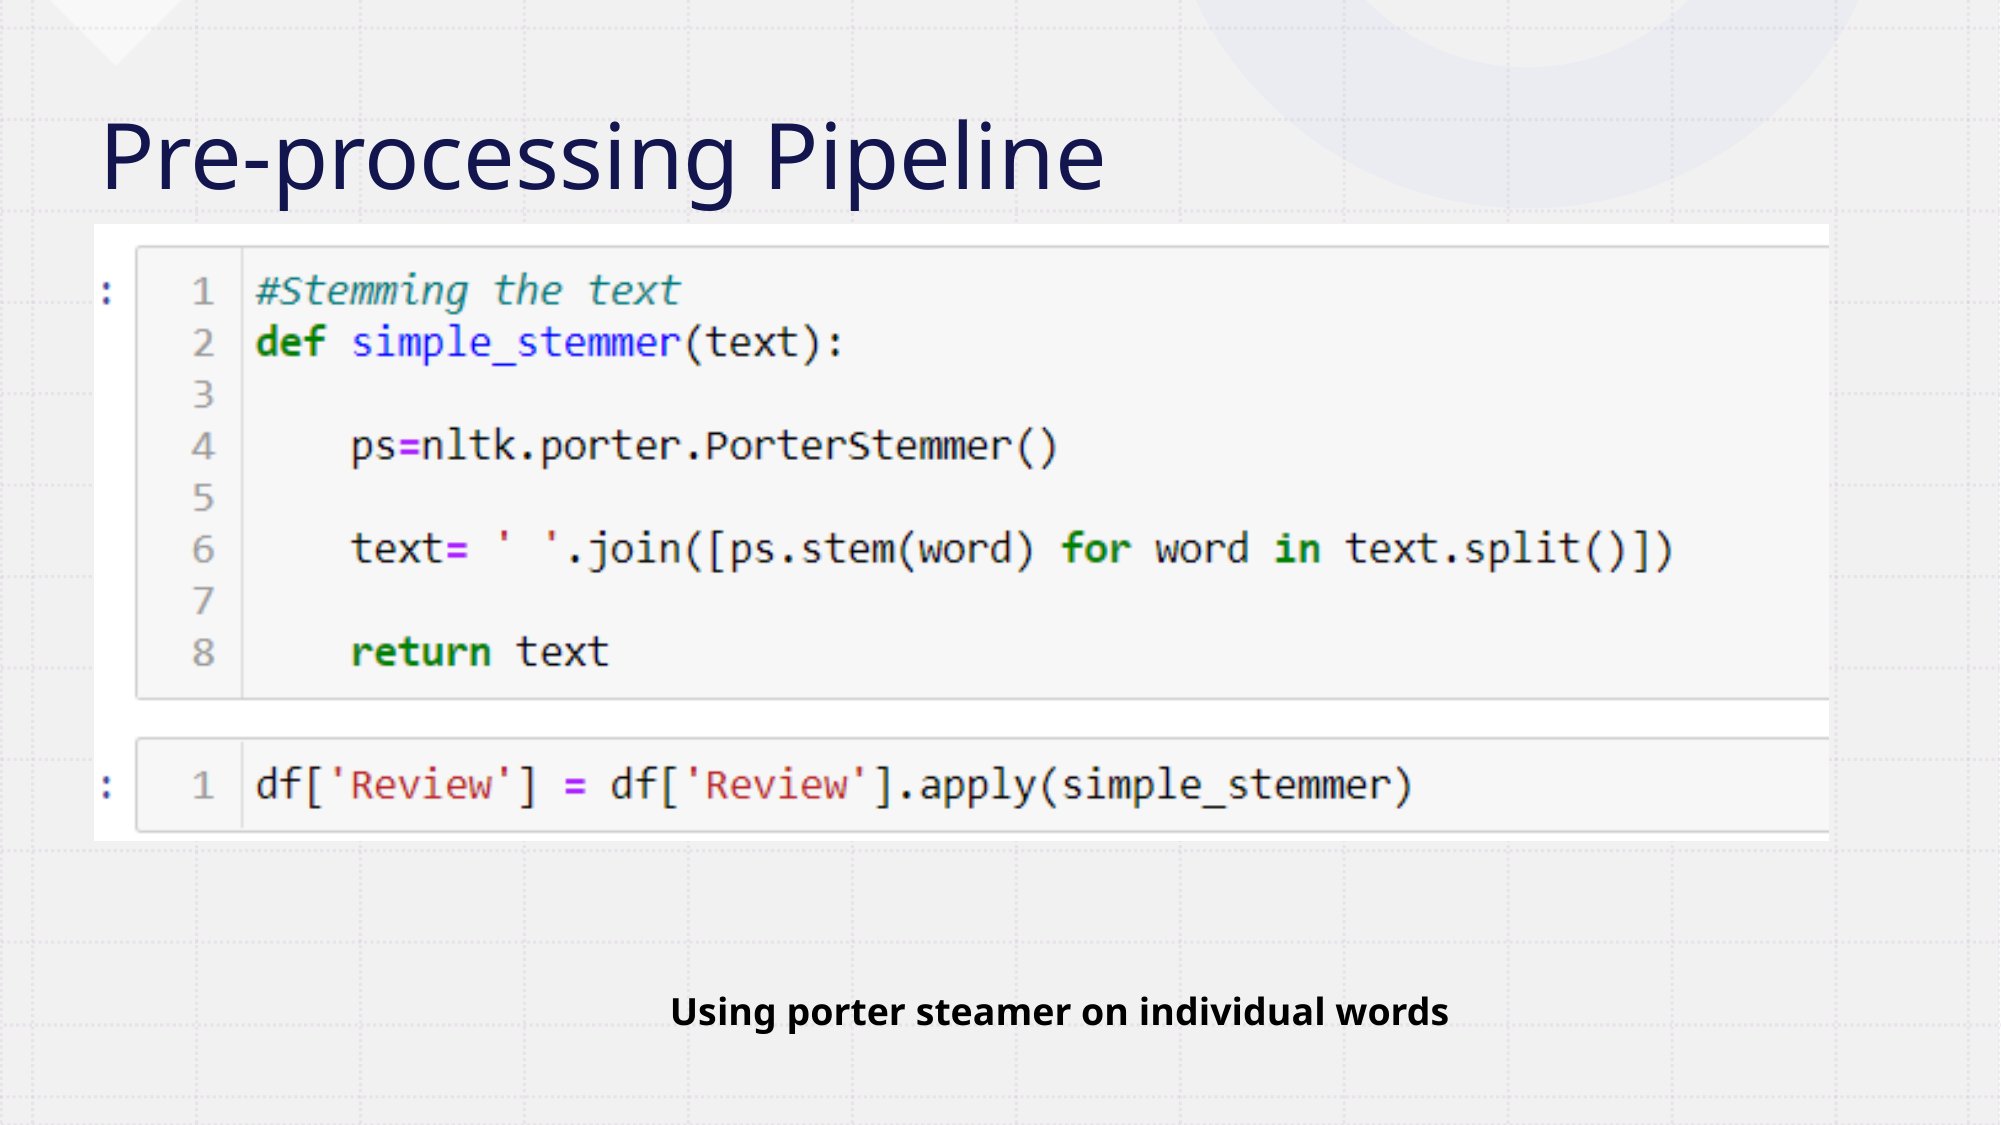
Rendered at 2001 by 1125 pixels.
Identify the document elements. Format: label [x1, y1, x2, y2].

text_box [0, 0, 2000, 1125]
list [94, 224, 1829, 841]
